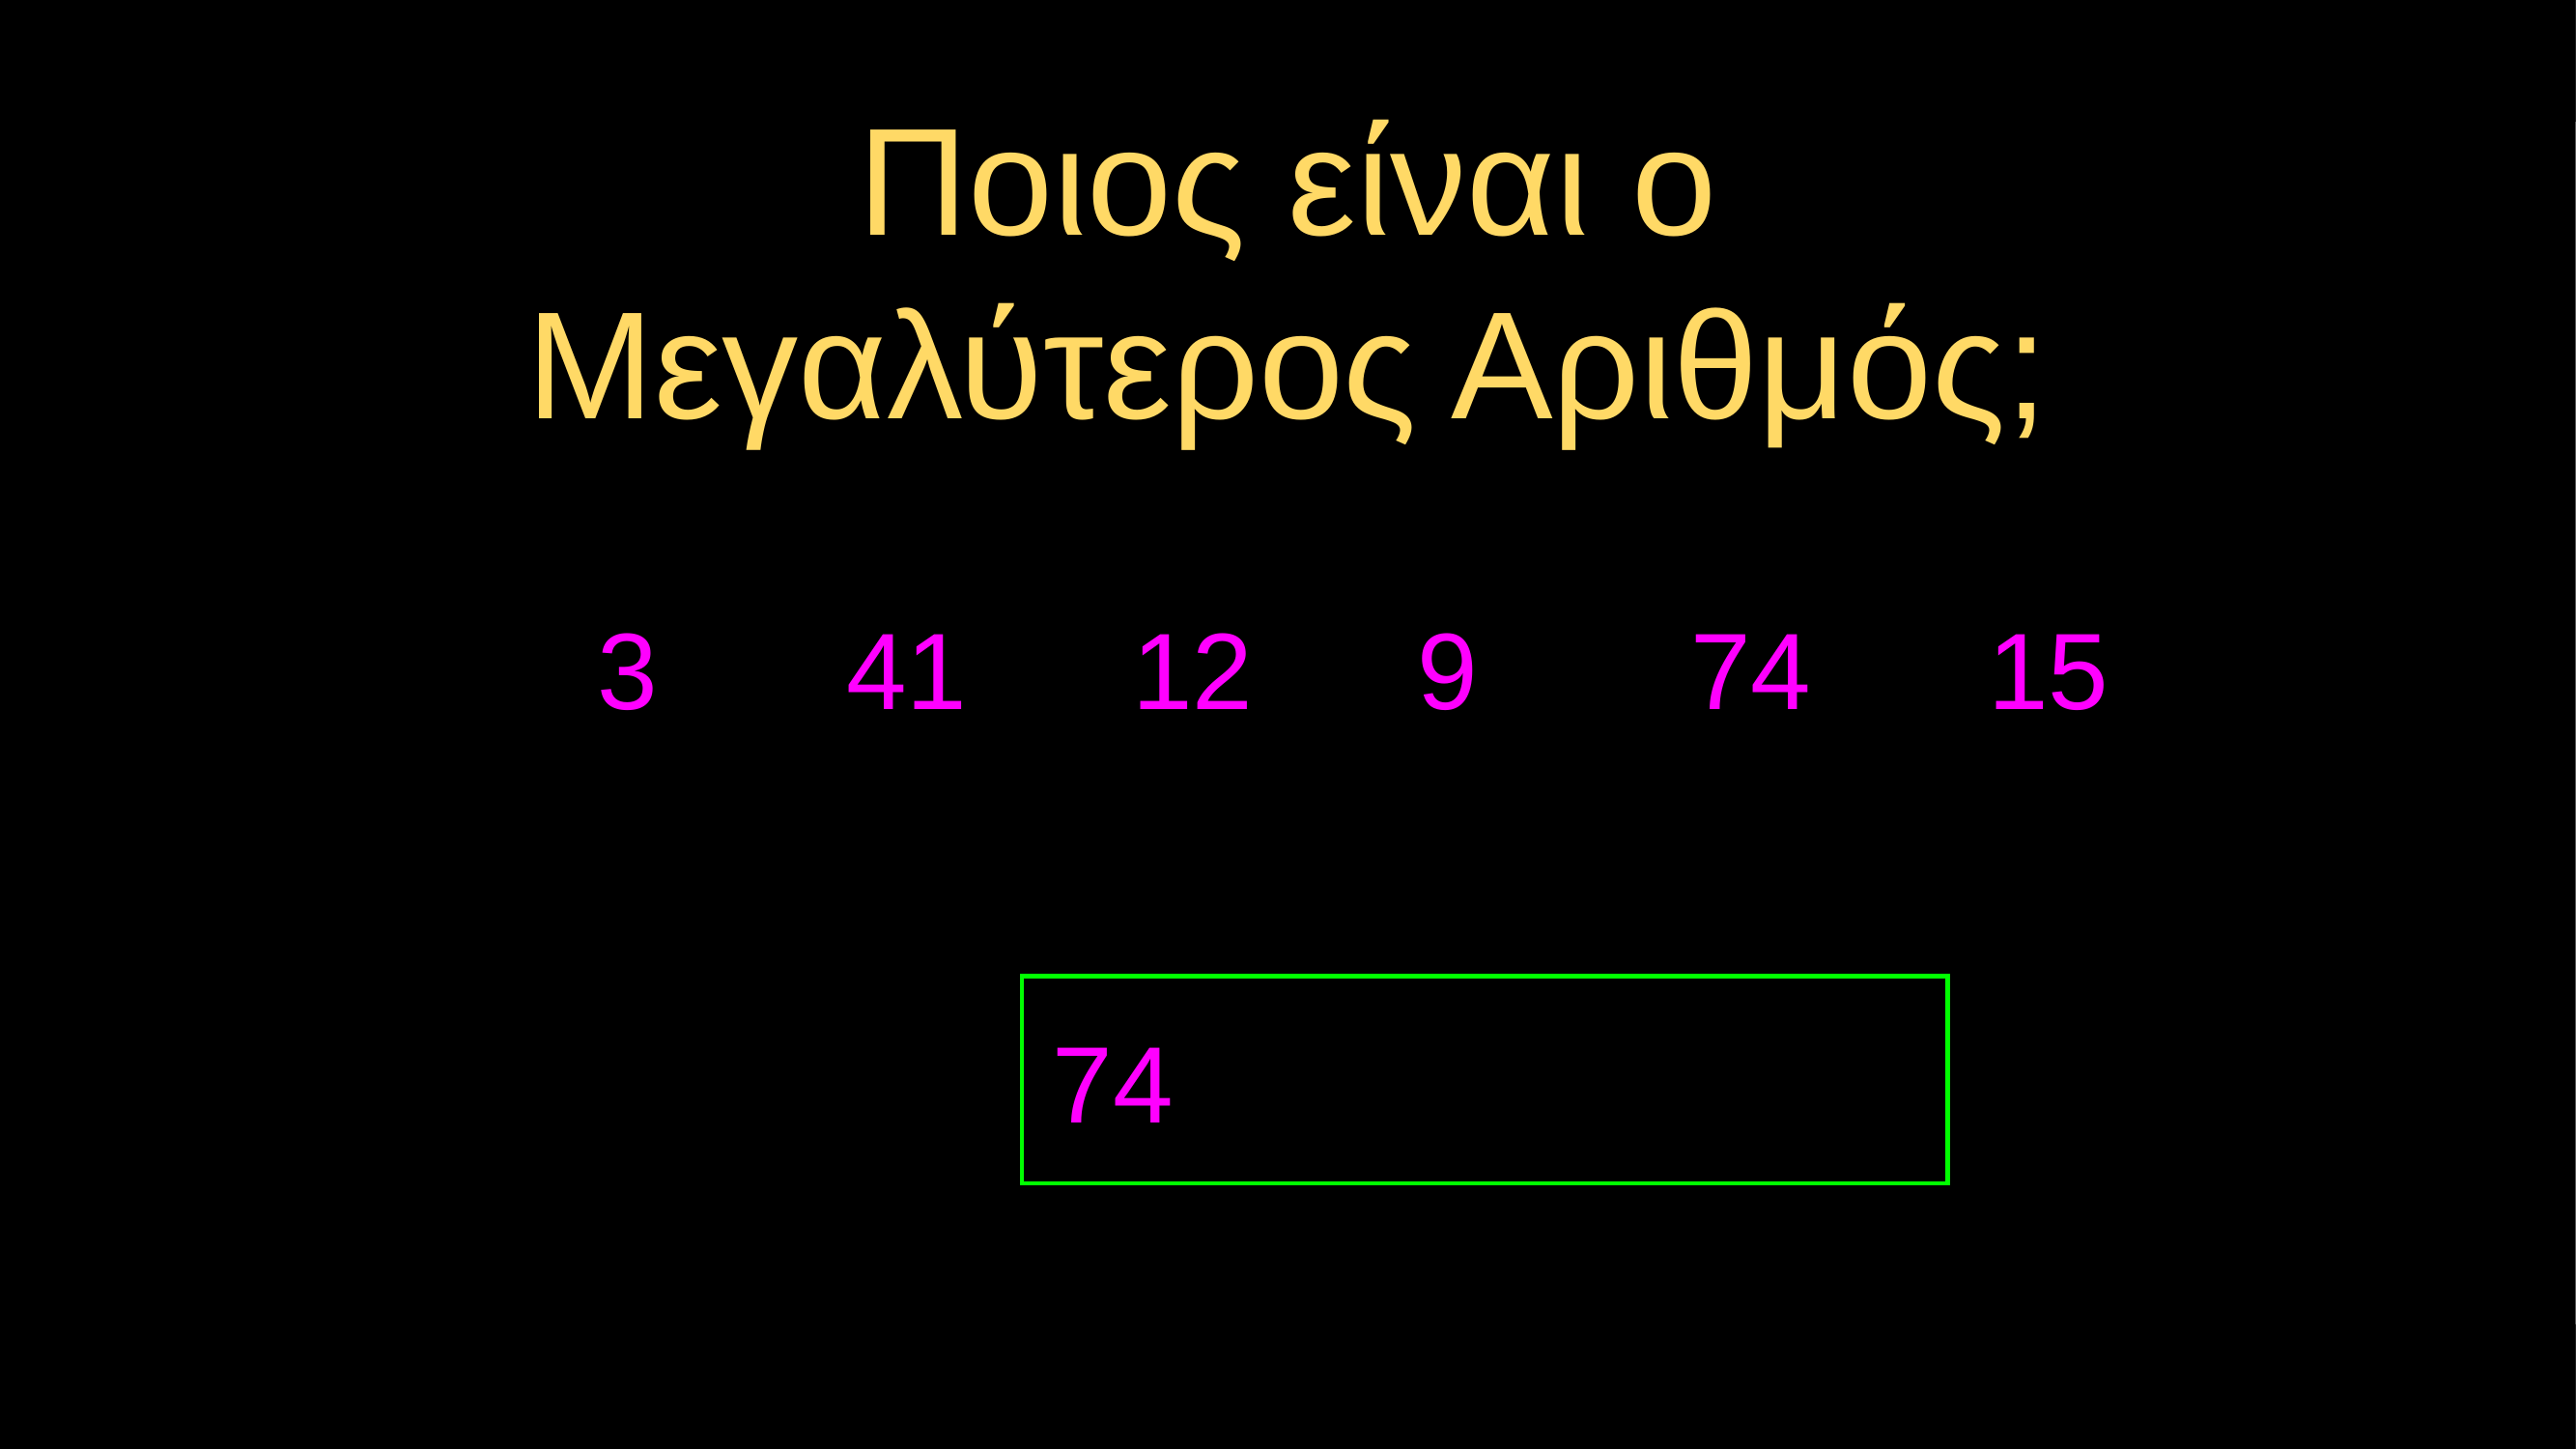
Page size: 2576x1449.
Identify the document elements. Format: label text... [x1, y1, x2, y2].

text_box 74 [1052, 991, 1388, 1168]
title Ποιος είναι ο Μεγαλύτερος Αριθμός; [433, 129, 2143, 403]
text_box 15 [1988, 572, 2147, 759]
text_box [1022, 976, 1948, 1183]
text_box 3 [597, 572, 757, 759]
text_box 41 [846, 572, 1006, 759]
text_box 74 [1690, 572, 1851, 759]
text_box 12 [1132, 572, 1291, 759]
text_box 9 [1417, 572, 1576, 759]
